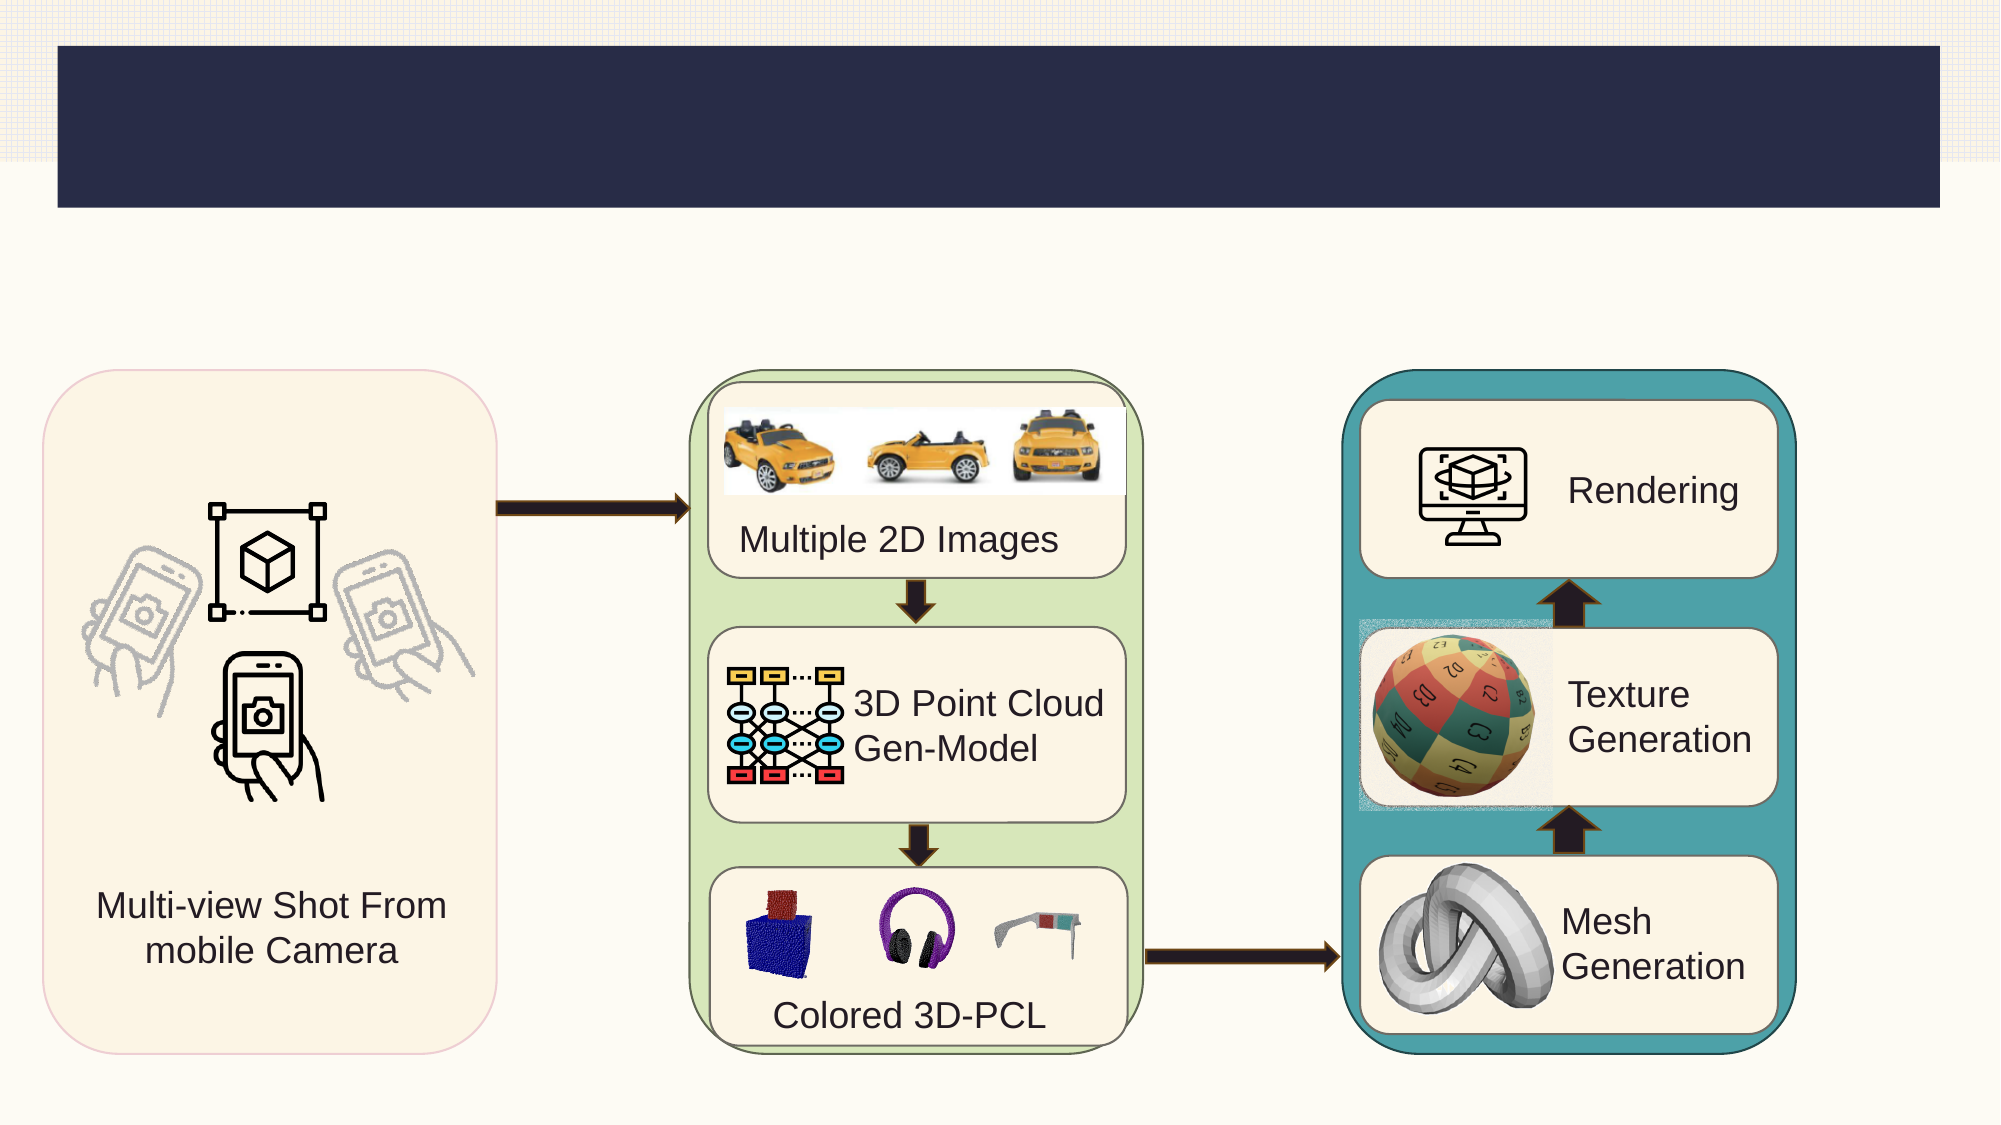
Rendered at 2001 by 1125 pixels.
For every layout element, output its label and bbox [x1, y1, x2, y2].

text_box [43, 370, 1812, 1054]
